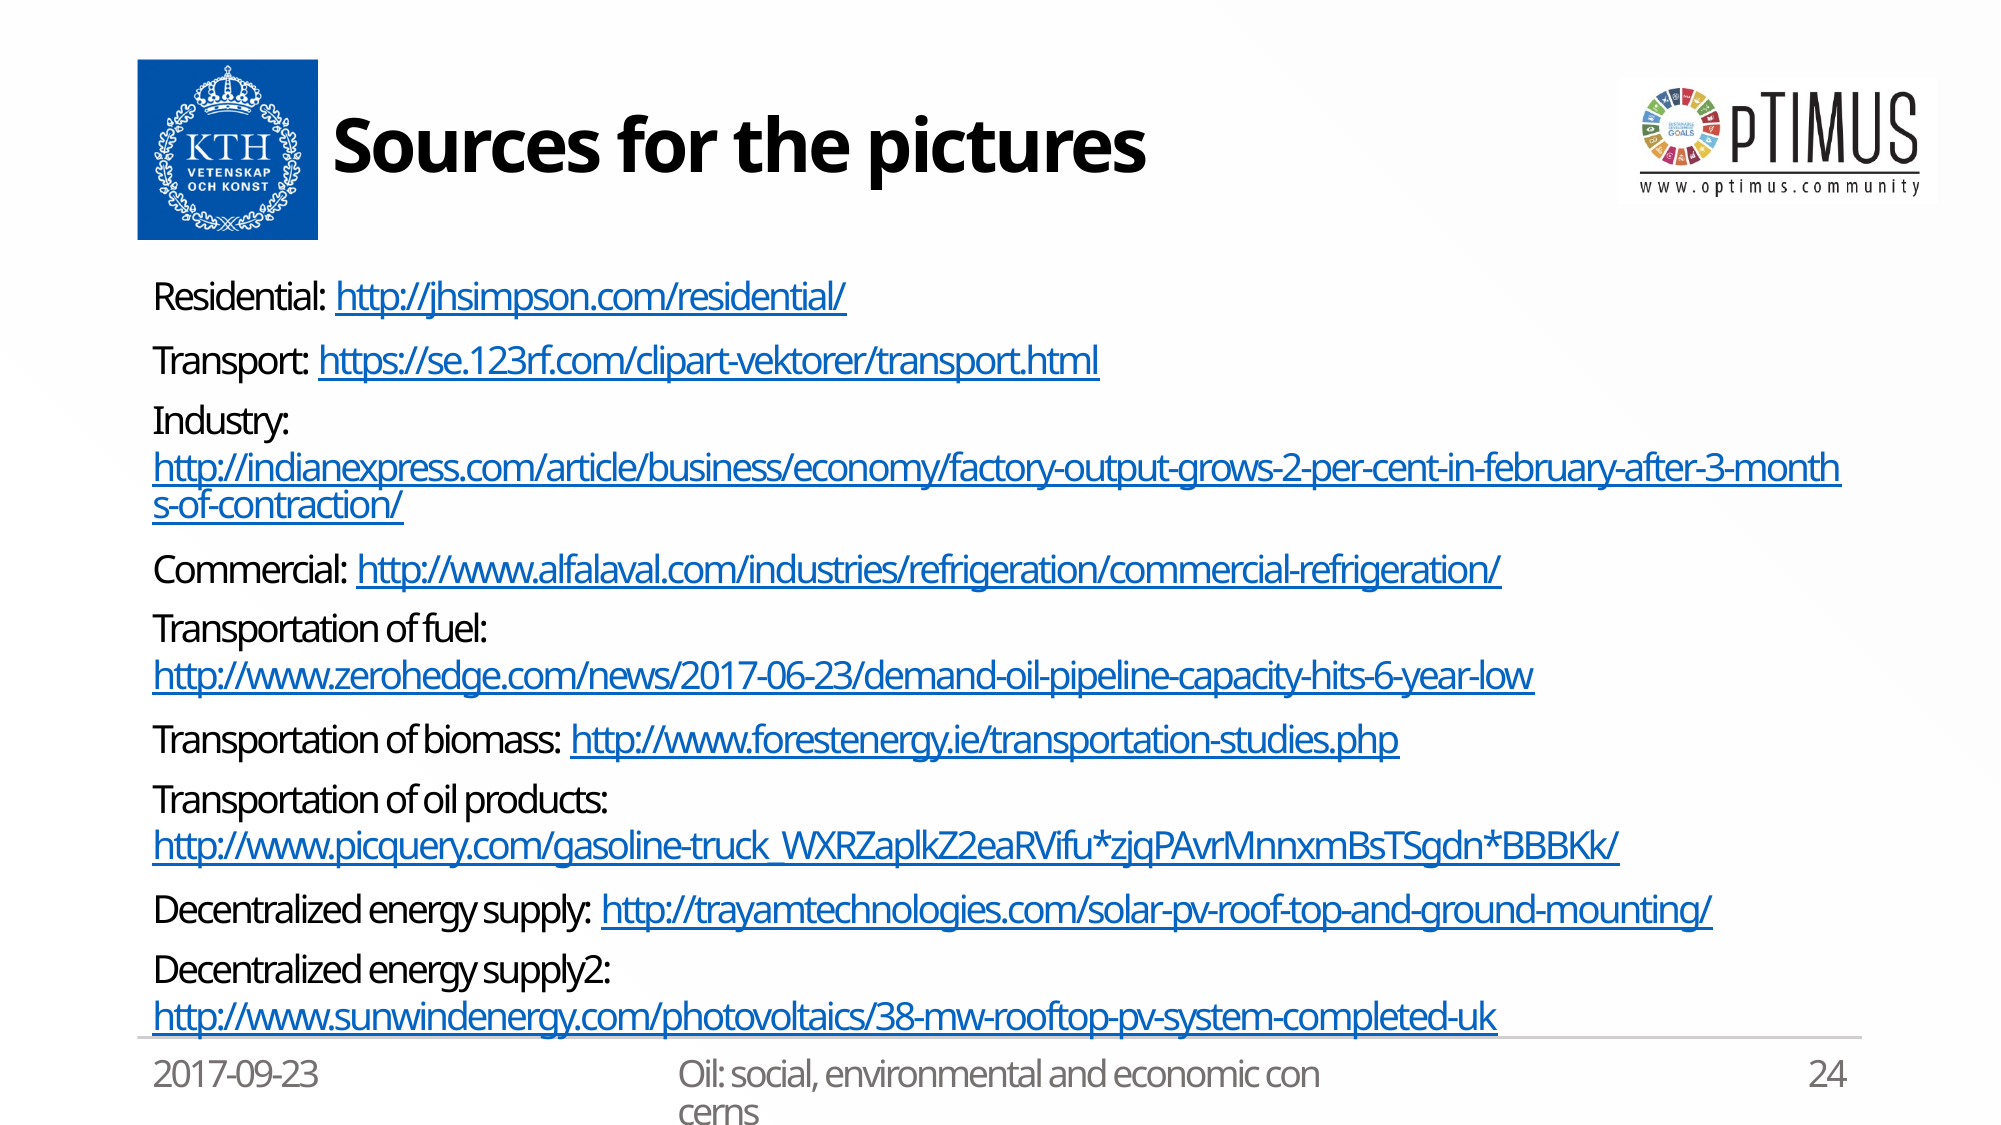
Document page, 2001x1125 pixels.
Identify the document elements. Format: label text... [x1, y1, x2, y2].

slide_number 24 [1412, 1042, 1863, 1103]
title Sources for the pictures [317, 56, 1863, 240]
picture [137, 59, 317, 240]
picture [1863, 78, 1938, 204]
footer Oil: social, environmental and economic concerns [662, 1042, 1338, 1103]
list Residential: http://jhsimpson.com/residential/ Transport: https://se.123rf.com/clipart-vektorer/transport.html Industry: http://indianexpress.com/article/business/economy/factory-output-grows-2-per-cent-in-february-after-3-months-of-contraction/ Commercial: http://www.alfalaval.com/industries/refrigeration/commercial-refrigeration/ Transportation of fuel: http://www.zerohedge.com/news/2017-06-23/demand-oil-pipeline-capacity-hits-6-year-low Transportation of biomass: http://www.forestenergy.ie/transportation-studies.php Transportation of oil products: http://www.picquery.com/gasoline-truck_WXRZaplkZ2eaRVifu*zjqPAvrMnnxmBsTSgdn*BBBKk/ Decentralized energy supply: http://trayamtechnologies.com/solar-pv-roof-top-and-ground-mounting/ Decentralized energy supply2: http://www.sunwindenergy.com/photovoltaics/38-mw-rooftop-pv-system-completed-uk [137, 265, 1863, 1012]
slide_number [137, 1042, 588, 1103]
